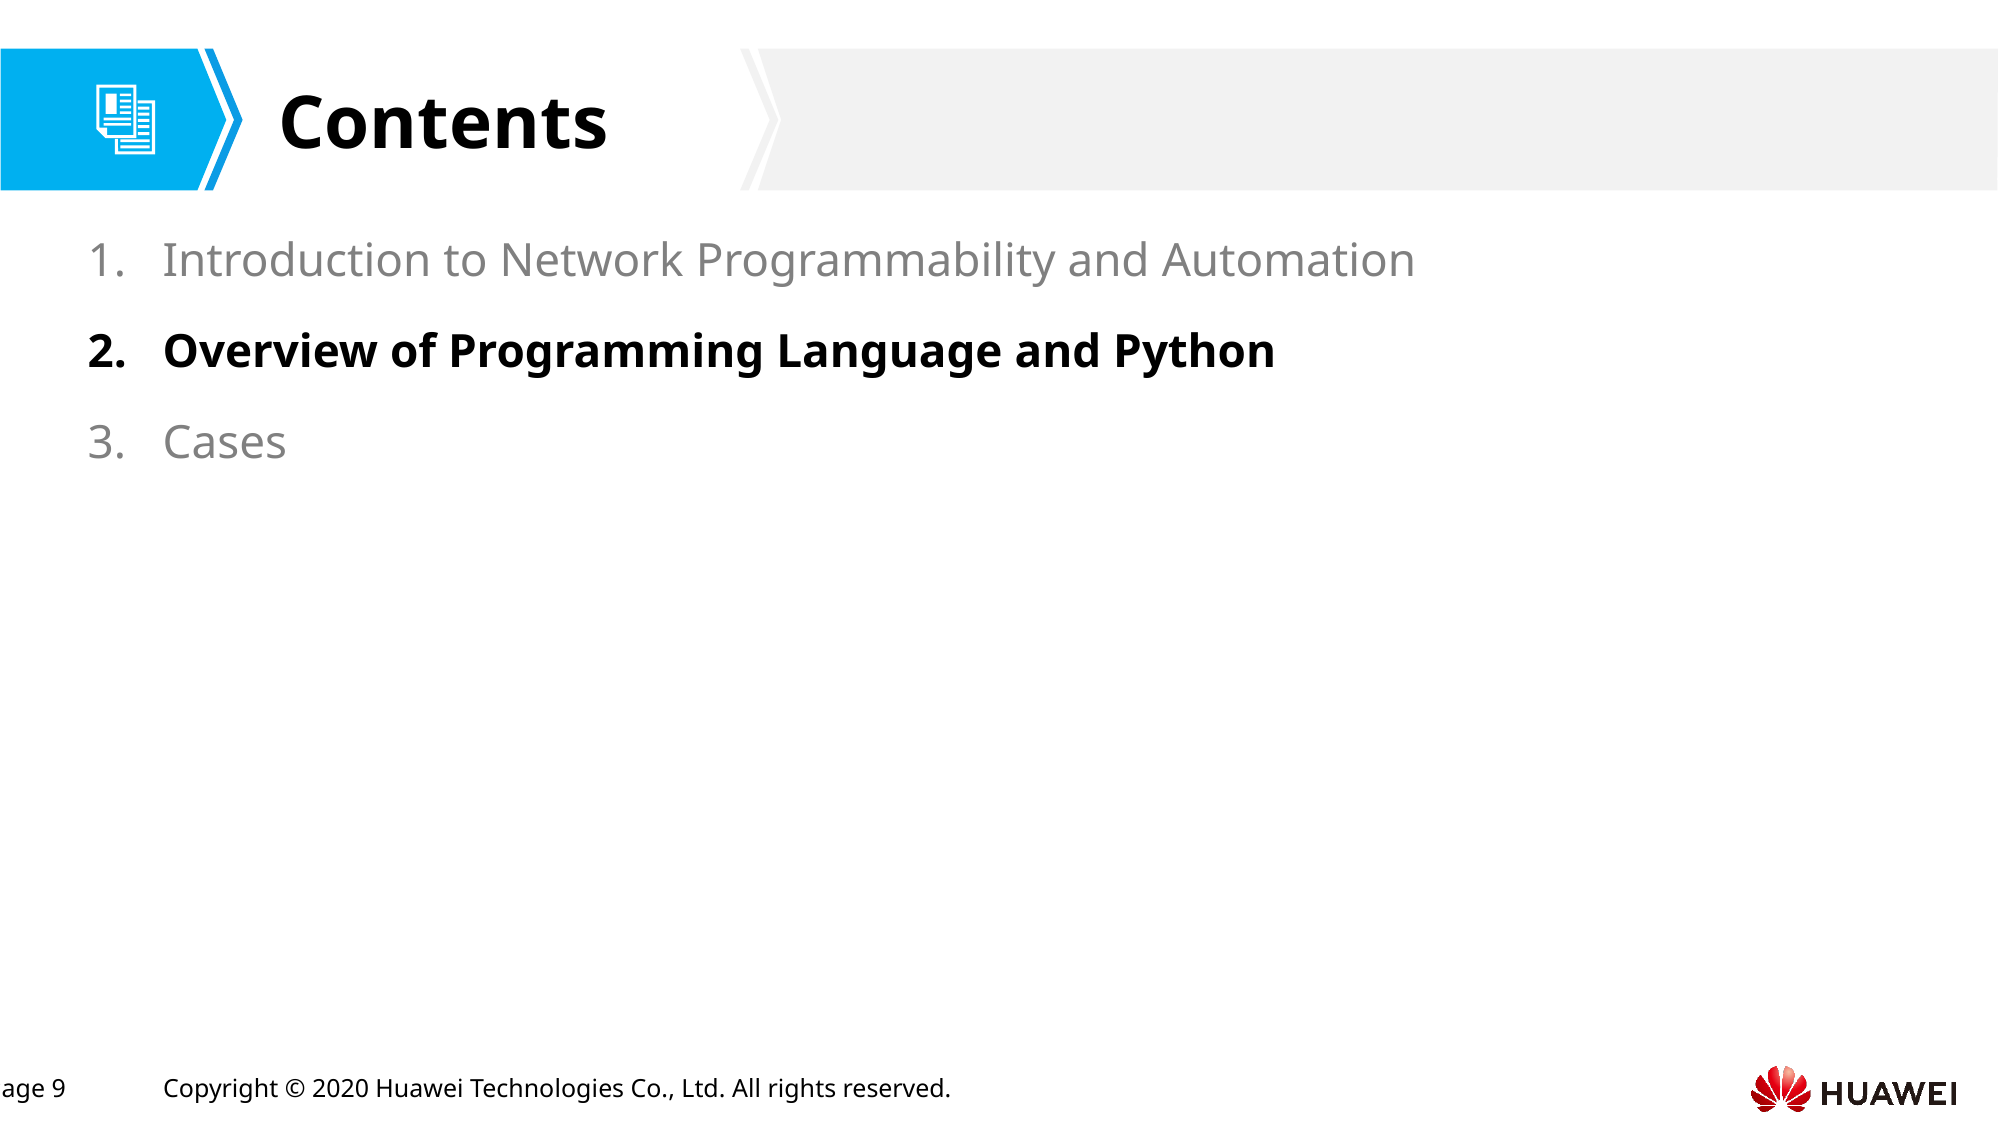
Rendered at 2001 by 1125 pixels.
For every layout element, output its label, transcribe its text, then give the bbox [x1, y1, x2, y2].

picture [1751, 1066, 1956, 1112]
list Introduction to Network Programmability and Automation Overview of Programming Language and Python Cases [74, 202, 1930, 971]
